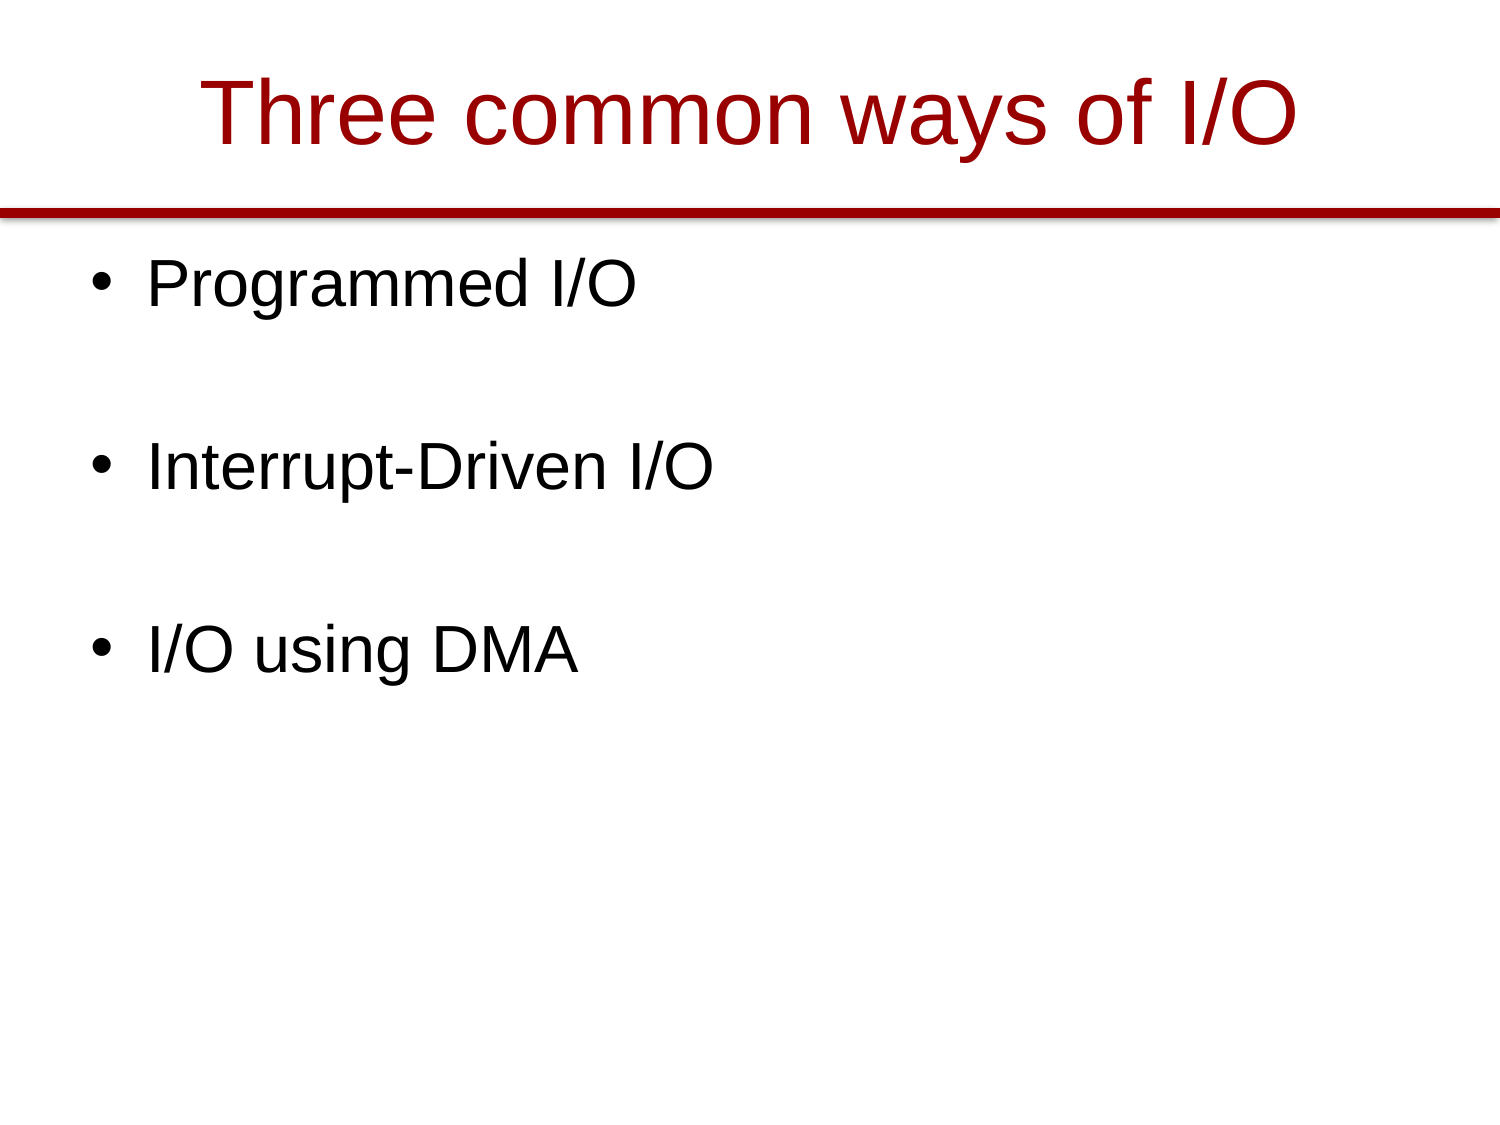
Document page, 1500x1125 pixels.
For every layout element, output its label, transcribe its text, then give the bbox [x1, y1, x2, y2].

title Three common ways of I/O [75, 13, 1425, 202]
list Programmed I/O Interrupt-Driven I/O I/O using DMA [75, 232, 1425, 1005]
